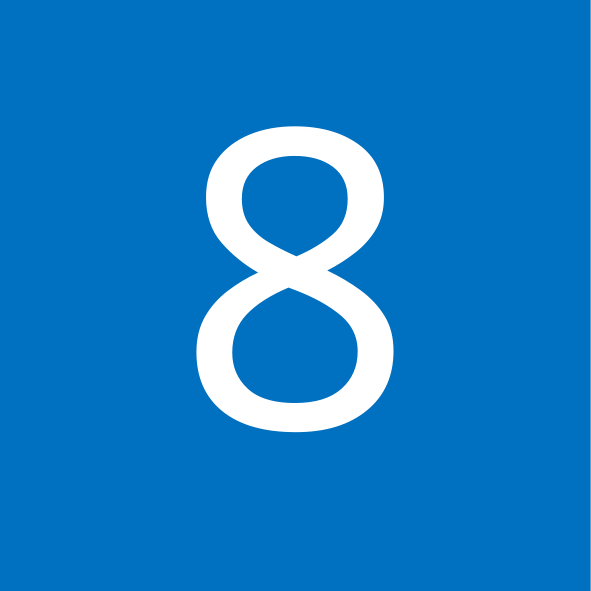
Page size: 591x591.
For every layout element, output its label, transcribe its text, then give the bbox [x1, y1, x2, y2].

slide_number 8 [0, 0, 591, 591]
